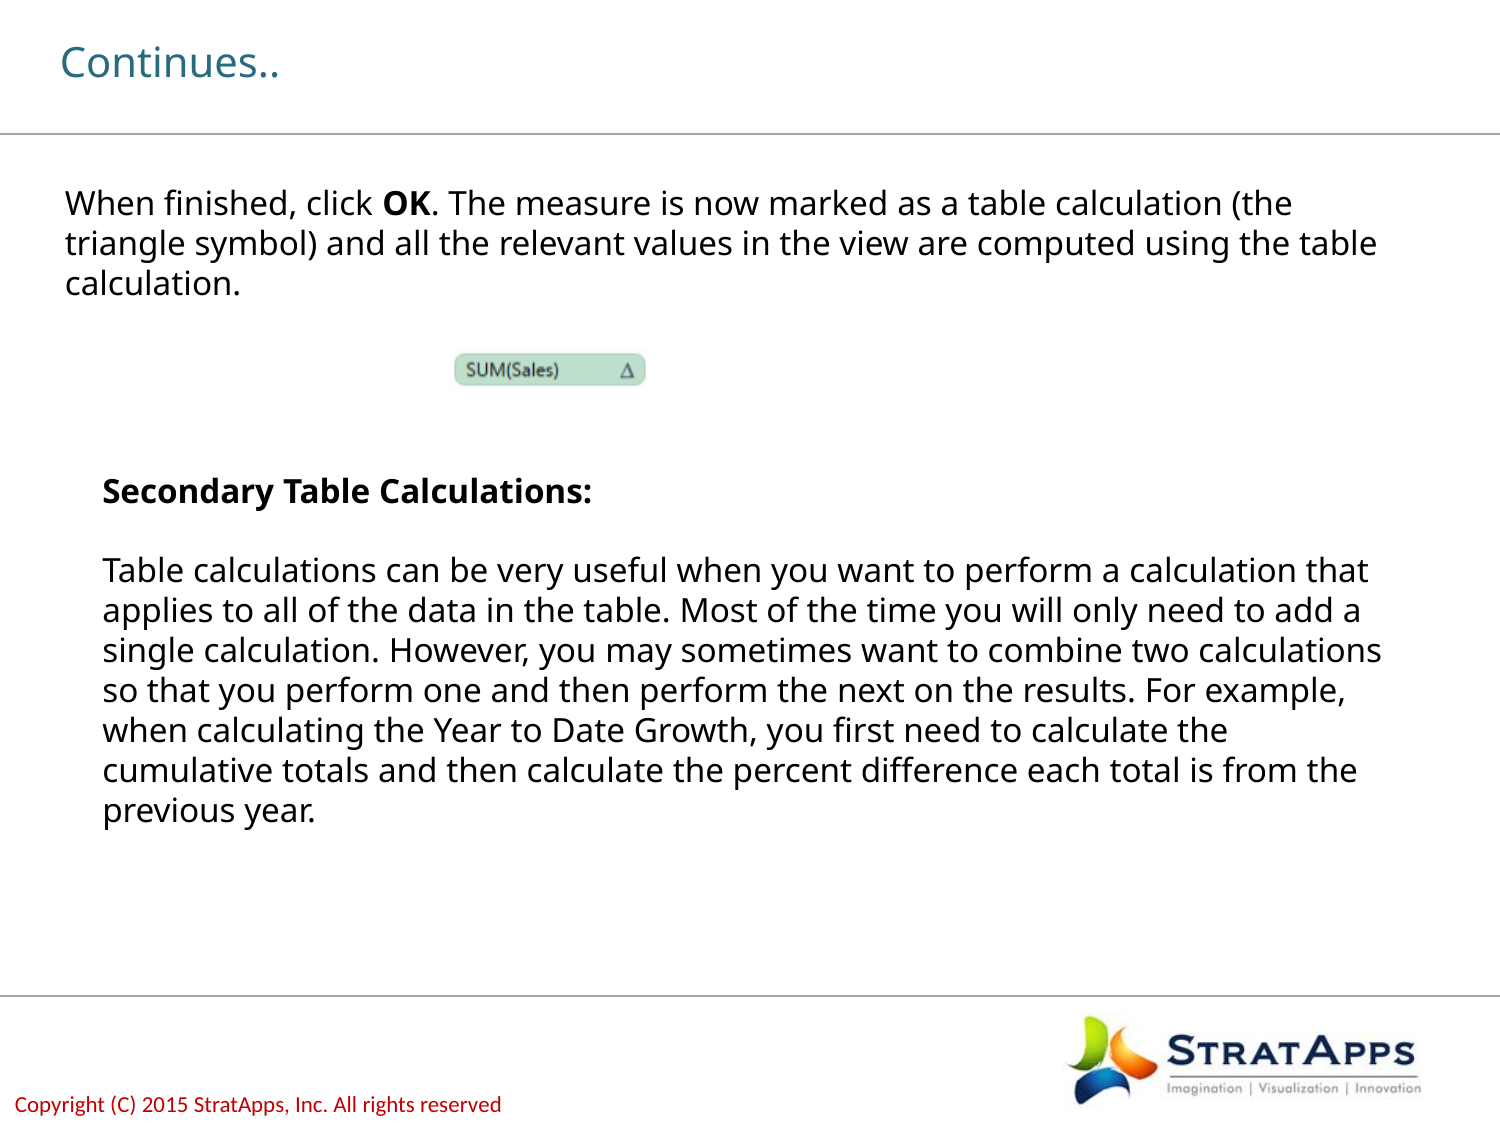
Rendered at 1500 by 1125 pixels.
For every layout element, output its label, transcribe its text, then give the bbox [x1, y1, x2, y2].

picture [449, 349, 649, 390]
text_box When finished, click OK. The measure is now marked as a table calculation (the triangle symbol) and all the relevant values in the view are computed using the table calculation. [50, 174, 1438, 350]
text_box Secondary Table Calculations: Table calculations can be very useful when you want to perform a calculation that applies to all of the data in the table. Most of the time you will only need to add a single calculation. However, you may sometimes want to combine two calculations so that you perform one and then perform the next on the results. For example, when calculating the Year to Date Growth, you first need to calculate the cumulative totals and then calculate the percent difference each total is from the previous year. [87, 462, 1400, 877]
picture [1062, 1012, 1425, 1125]
title Continues.. [59, 41, 1441, 88]
